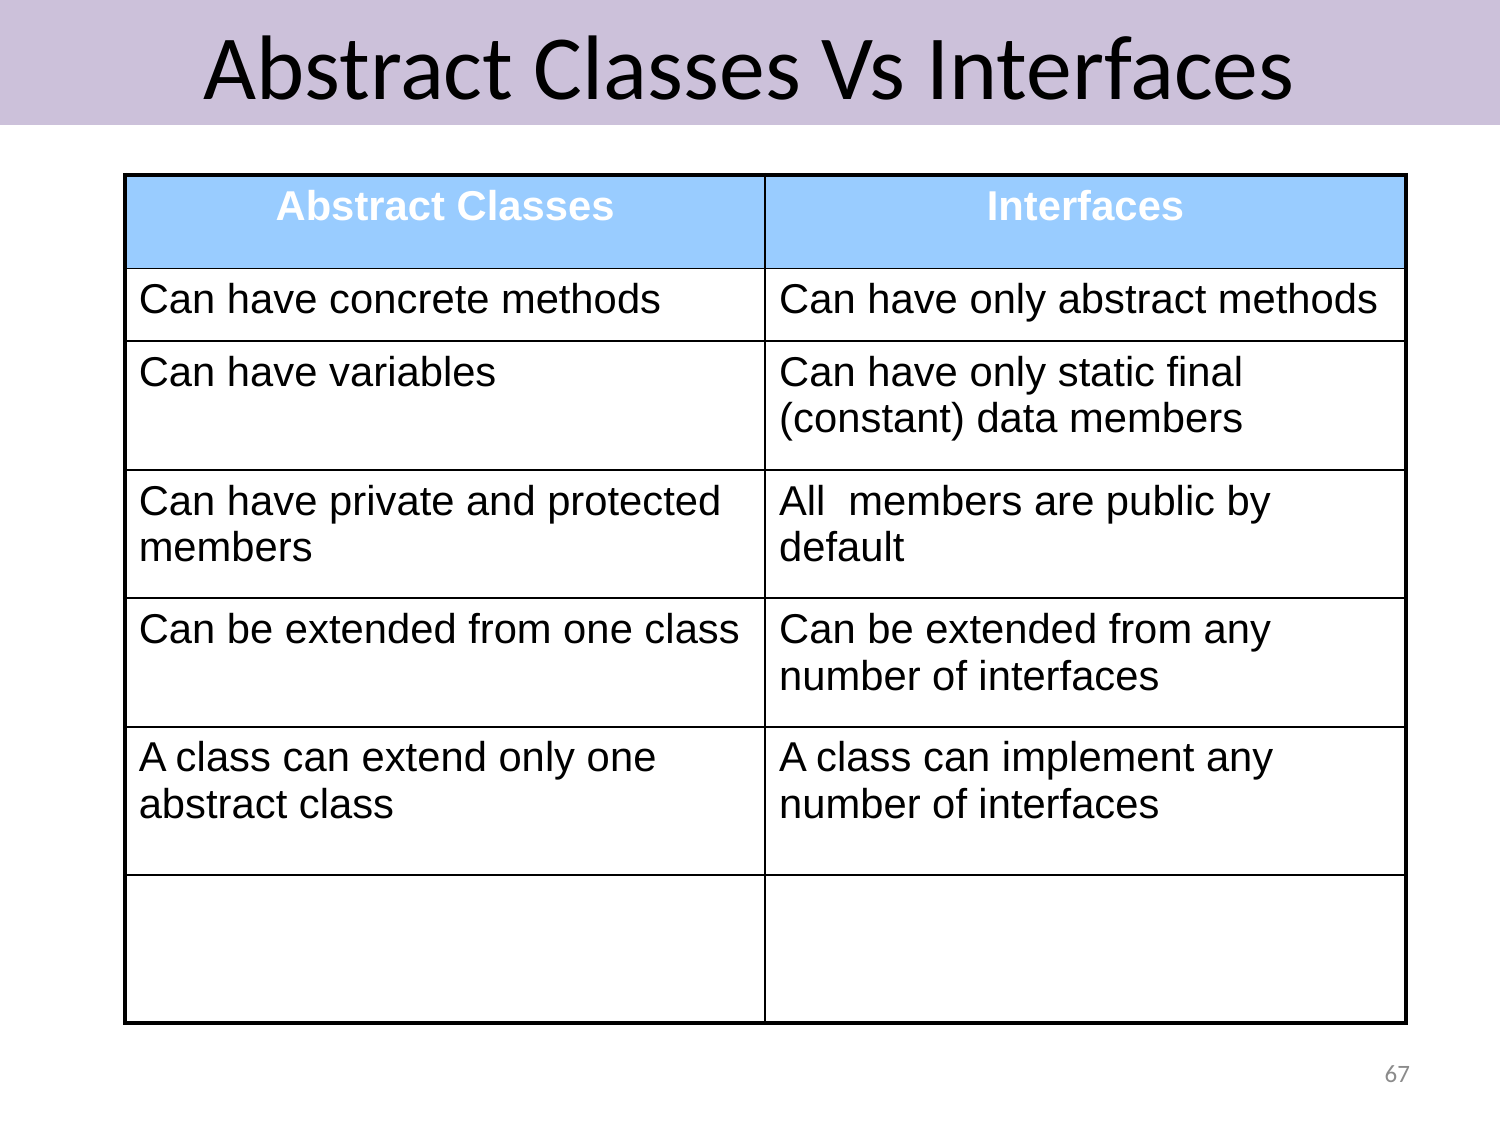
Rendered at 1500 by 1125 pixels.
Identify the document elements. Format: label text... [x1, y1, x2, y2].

table_cell Can have only static final (constant) data members [766, 342, 1404, 469]
table_cell Can have variables [127, 342, 764, 469]
table_header Interfaces [766, 177, 1404, 268]
table_cell A class can implement any number of interfaces [766, 728, 1404, 874]
table_cell A class can extend only one abstract class [127, 728, 764, 874]
table_cell Can have only abstract methods [766, 269, 1404, 340]
table_cell [127, 876, 764, 1021]
title Abstract Classes Vs Interfaces [0, 0, 1500, 125]
table_cell Can be extended from one class [127, 599, 764, 726]
slide_number 67 [1074, 1042, 1425, 1103]
table_cell [766, 876, 1404, 1021]
table_cell Can have concrete methods [127, 269, 764, 340]
table_cell All members are public by default [766, 471, 1404, 597]
table_cell Can be extended from any number of interfaces [766, 599, 1404, 726]
table_header Abstract Classes [127, 177, 764, 268]
table_cell Can have private and protected members [127, 471, 764, 597]
